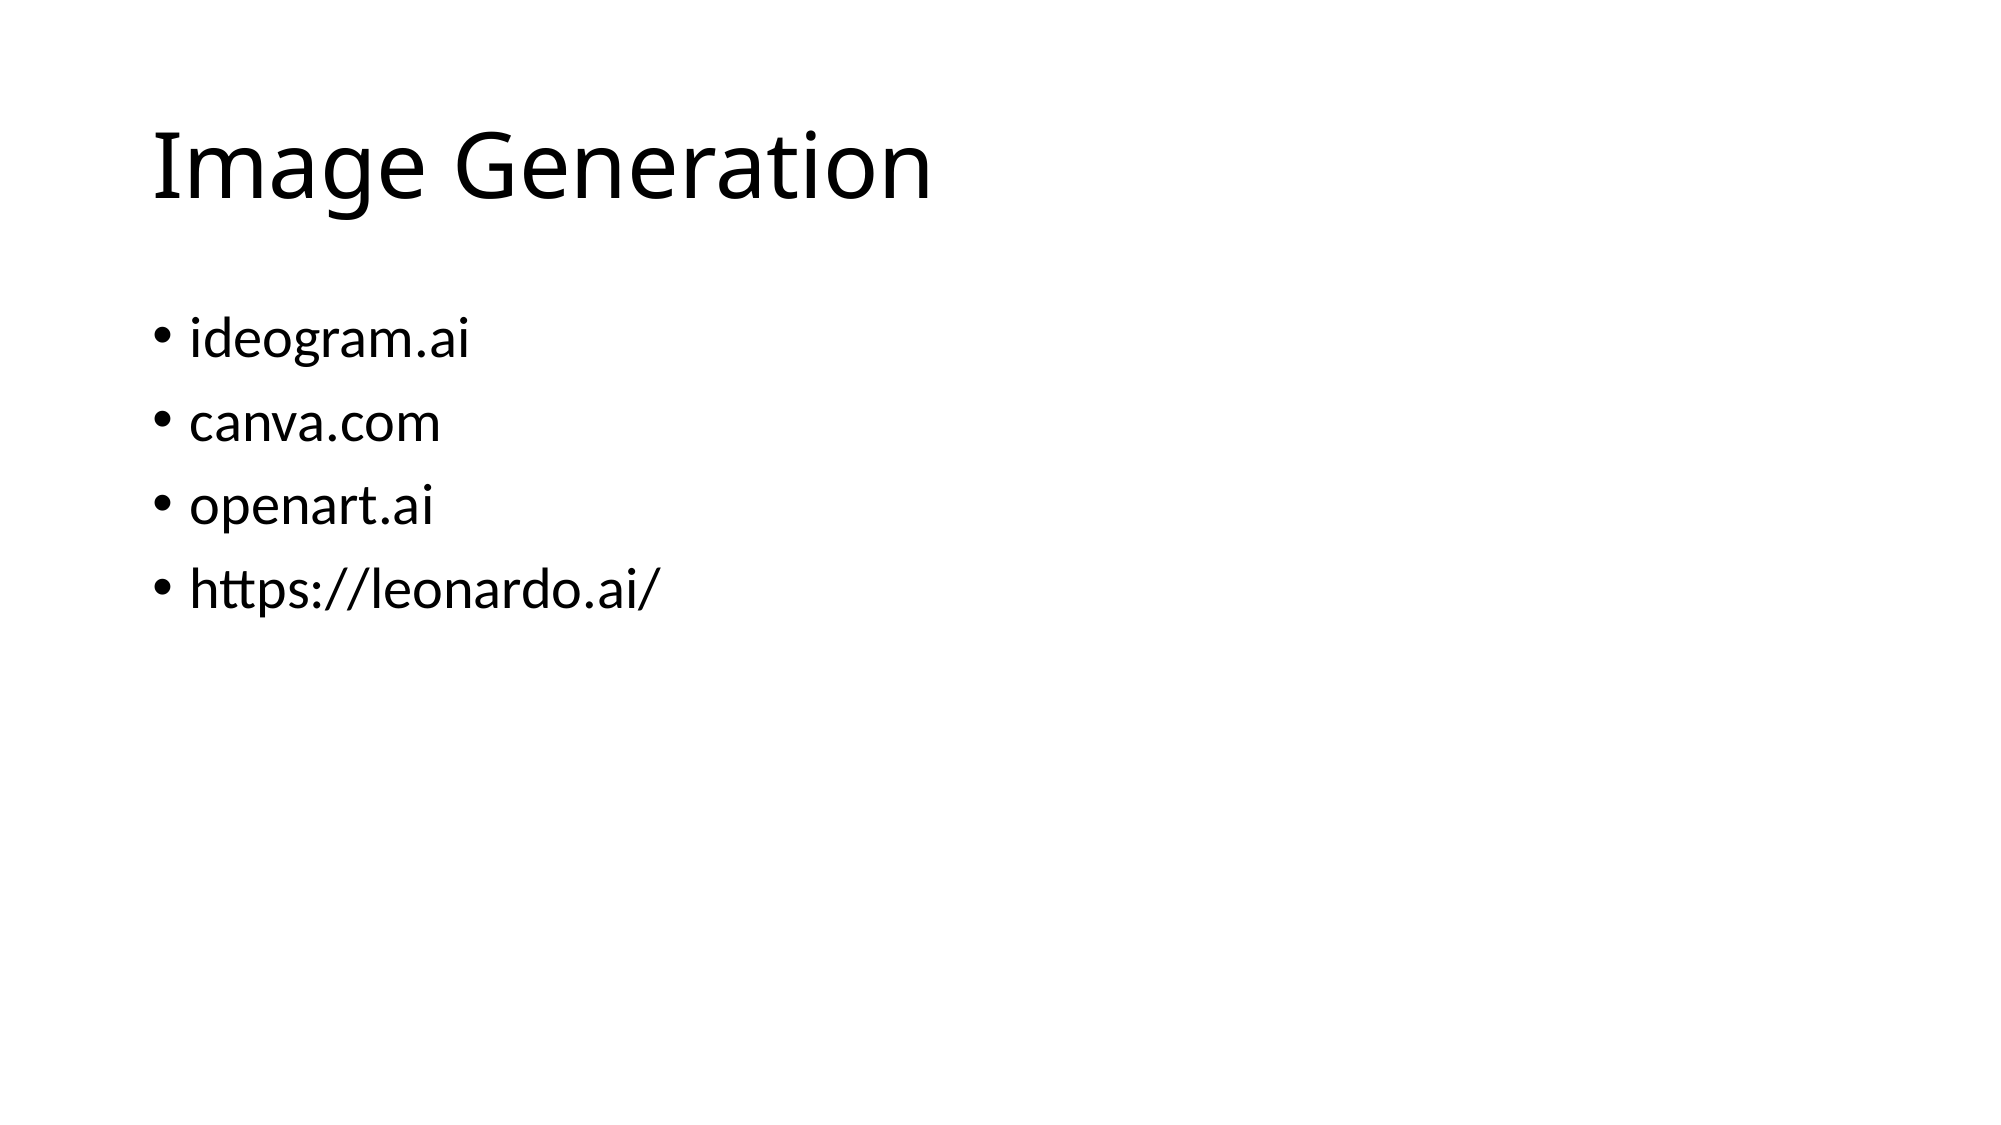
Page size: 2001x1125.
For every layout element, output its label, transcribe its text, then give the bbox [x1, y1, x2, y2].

list ideogram.ai canva.com openart.ai https://leonardo.ai/ [137, 299, 1863, 1014]
title Image Generation [137, 59, 1863, 278]
